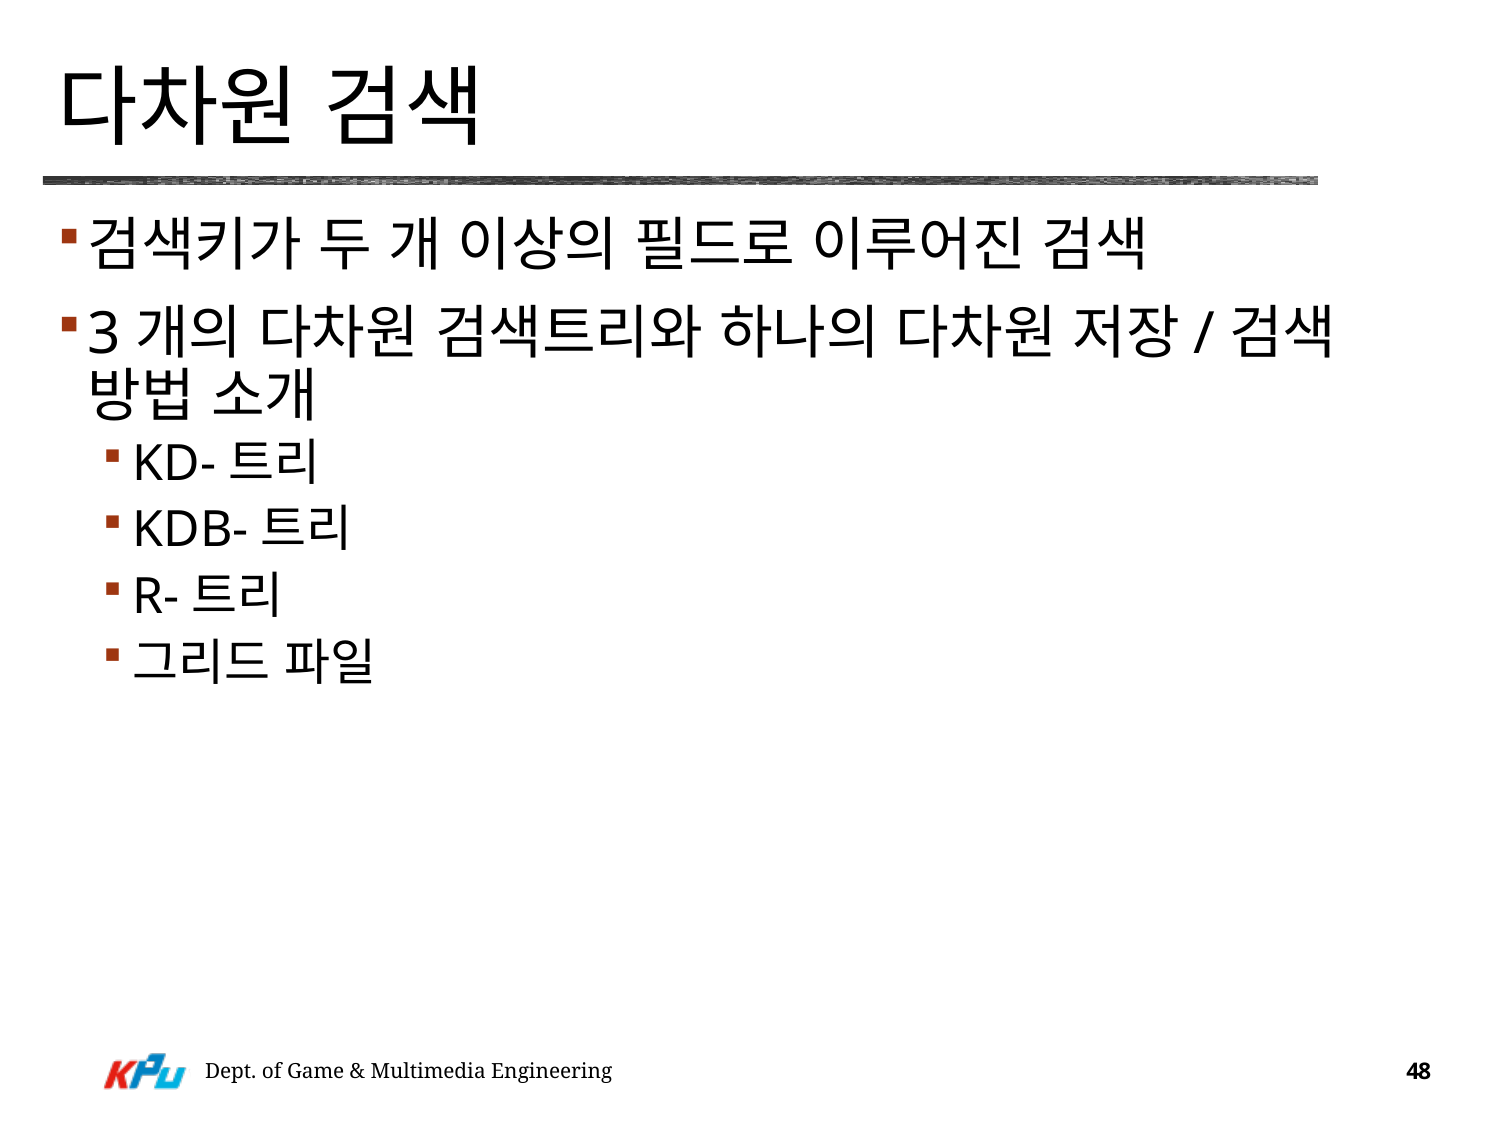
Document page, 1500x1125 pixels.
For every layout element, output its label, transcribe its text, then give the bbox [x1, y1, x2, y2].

list 검색키가 두 개 이상의 필드로 이루어진 검색 3개의 다차원 검색트리와 하나의 다차원 저장/검색 방법 소개 KD-트리 KDB-트리 R-트리 그리드 파일 [42, 207, 1458, 1013]
footer Dept. of Game & Multimedia Engineering [190, 1042, 879, 1103]
picture [92, 1030, 191, 1120]
title 다차원 검색 [42, 39, 1458, 182]
slide_number 48 [1379, 1042, 1459, 1103]
